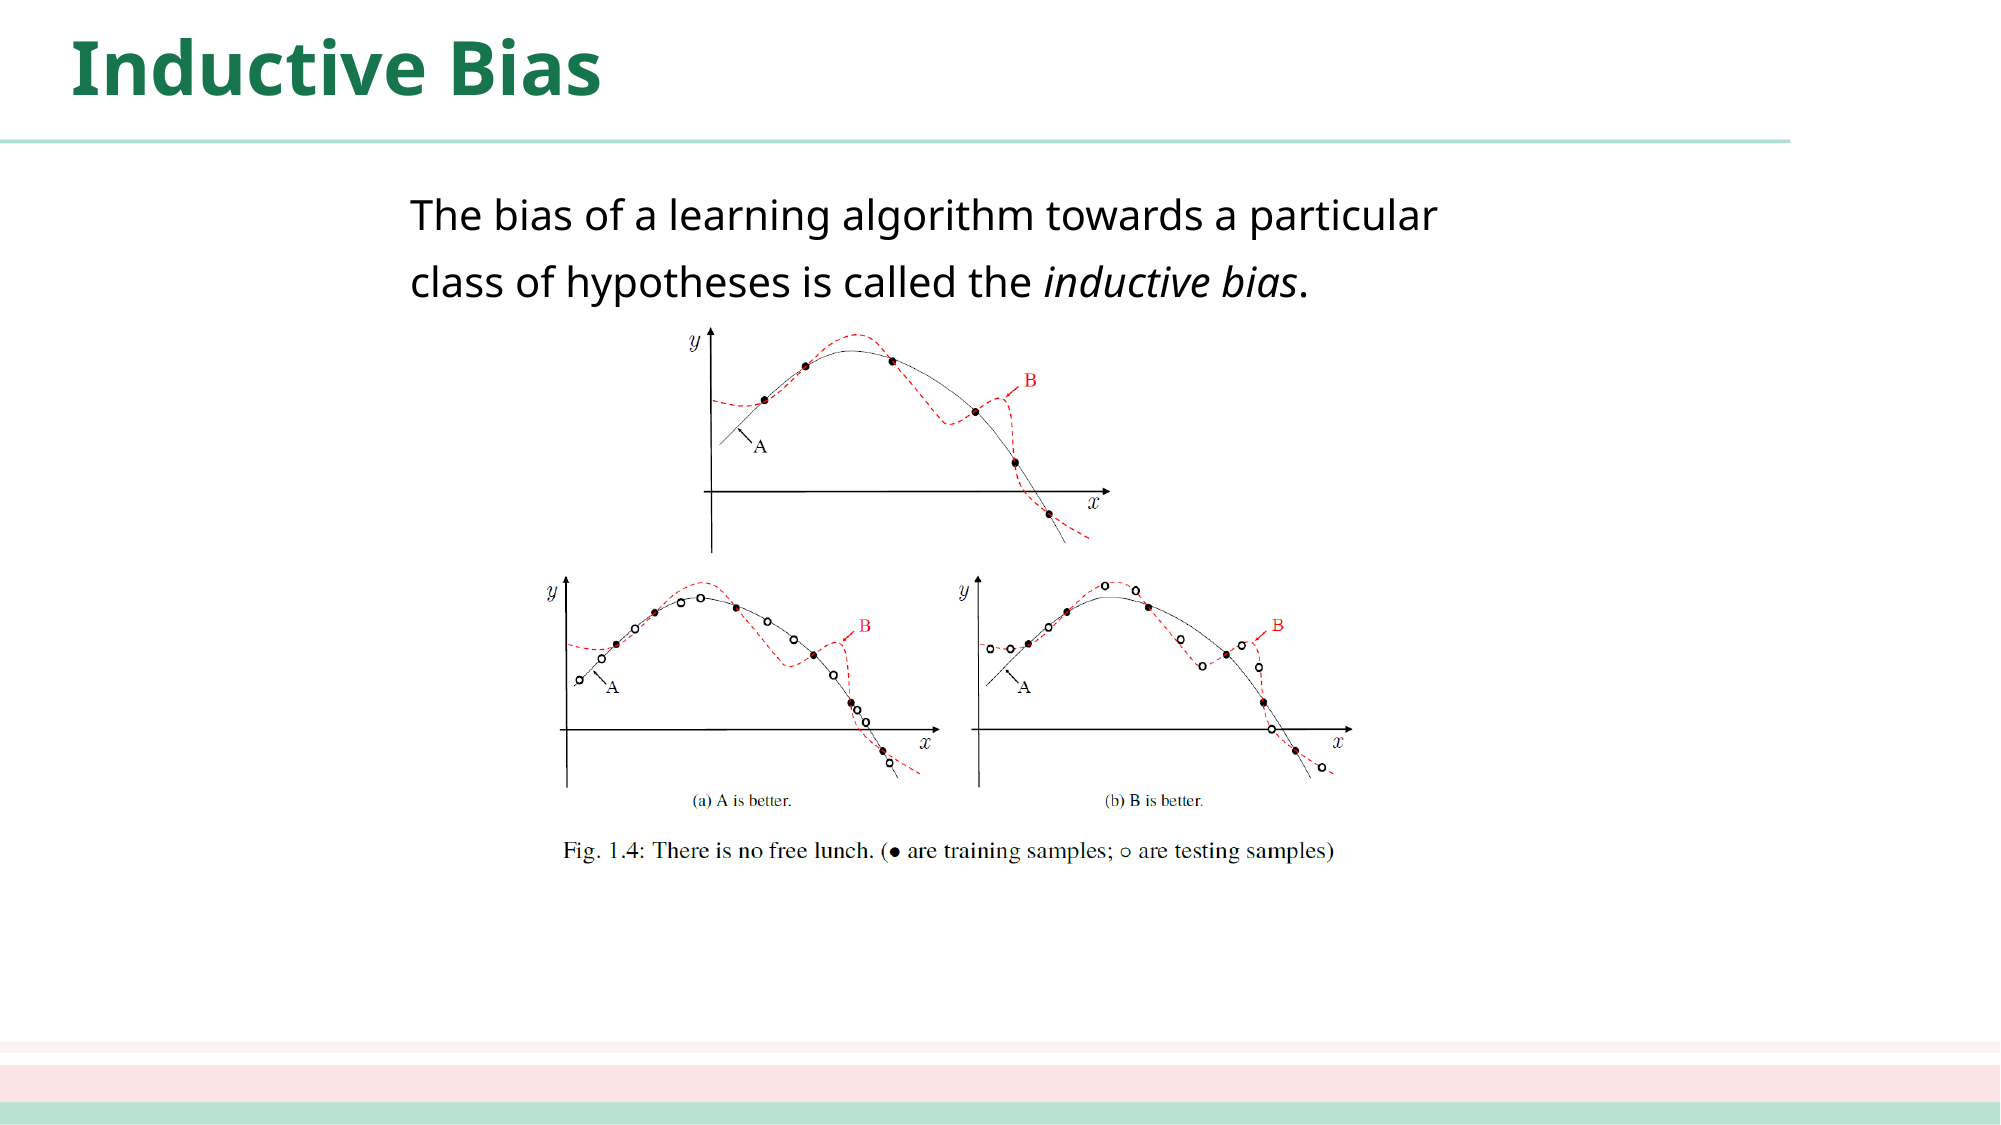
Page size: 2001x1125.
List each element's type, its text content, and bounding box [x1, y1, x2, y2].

picture [0, 0, 2001, 1125]
title Inductive Bias [56, 7, 1782, 135]
text_box The bias of a learning algorithm towards a particular class of hypotheses is called the inductive bias. [395, 164, 1553, 317]
